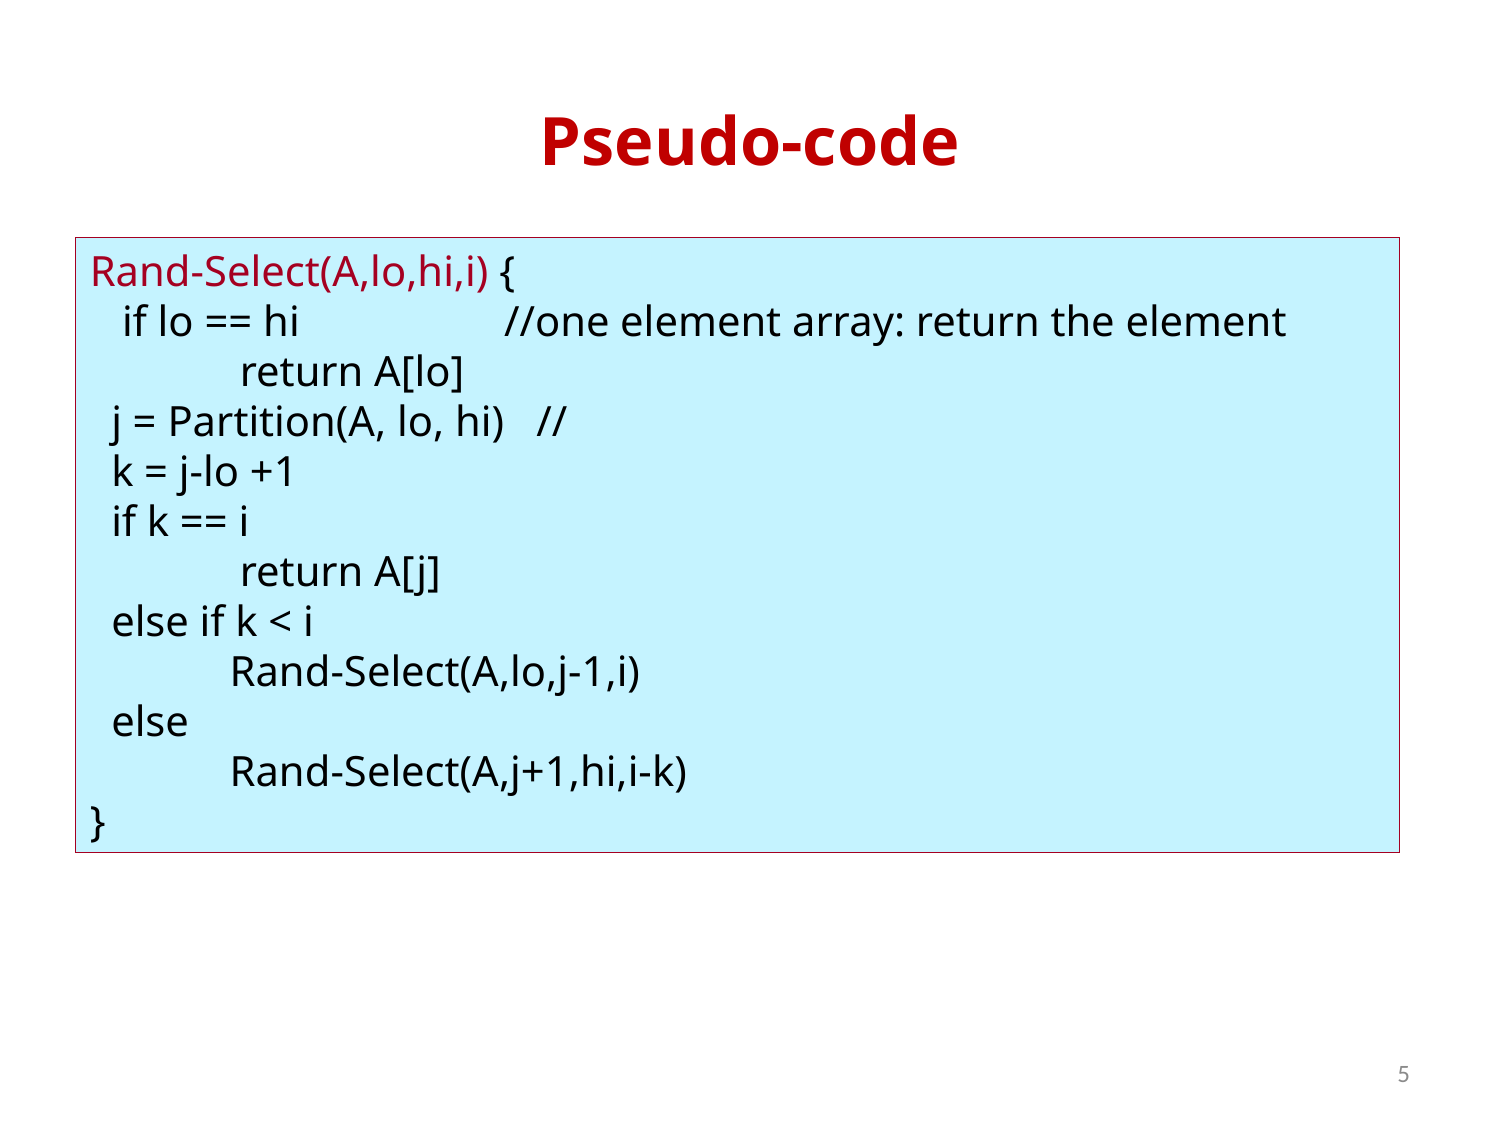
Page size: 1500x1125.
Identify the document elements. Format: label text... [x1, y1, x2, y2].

text_box Rand-Select(A,lo,hi,i) { if lo == hi //one element array: return the element return A[lo] j = Partition(A, lo, hi) // k = j-lo +1 if k == i return A[j] else if k < i Rand-Select(A,lo,j-1,i) else Rand-Select(A,j+1,hi,i-k) } [75, 237, 1400, 853]
title Pseudo-code [75, 45, 1425, 233]
slide_number 5 [1074, 1042, 1425, 1103]
